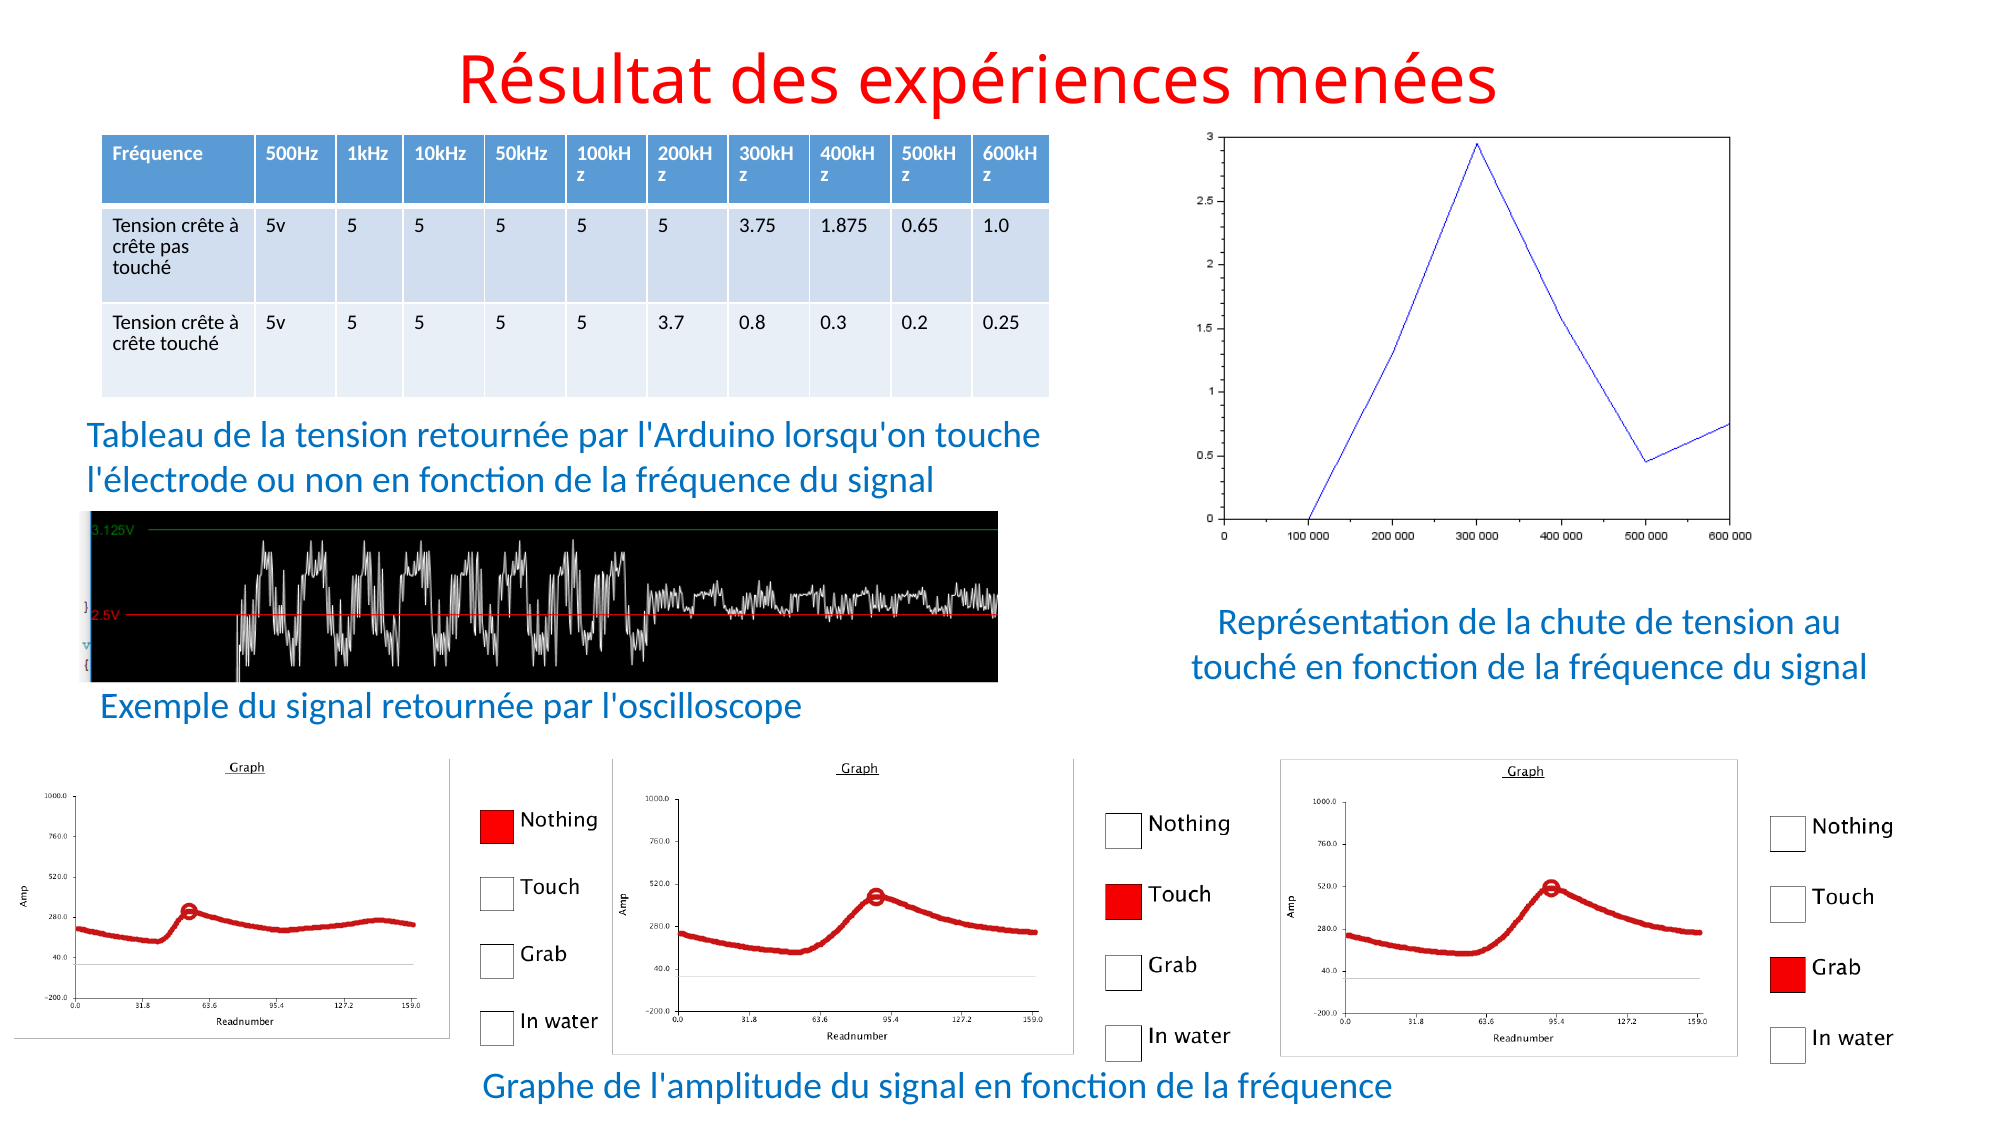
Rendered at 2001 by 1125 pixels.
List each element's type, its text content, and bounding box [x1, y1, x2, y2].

text_box Représentation de la chute de tension au touché en fonction de la fréquence du signal [1146, 589, 1913, 695]
table_header Fréquence [102, 135, 254, 203]
table_header 50kHz [485, 135, 565, 203]
table_cell 5v [256, 209, 335, 302]
table_cell 0.2 [892, 304, 971, 397]
table_cell 5v [256, 304, 335, 397]
table_cell 5 [337, 304, 402, 397]
title Résultat des expériences menées [204, 13, 1736, 151]
table_cell 5 [485, 209, 565, 302]
table_cell 0.65 [892, 209, 971, 302]
table_cell 5 [337, 209, 402, 302]
table_cell 5 [404, 209, 484, 302]
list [79, 511, 998, 697]
table_header 100kHz [567, 135, 646, 203]
table_cell 3.75 [729, 209, 809, 302]
table_header 1kHz [337, 135, 402, 203]
table_cell 0.8 [729, 304, 809, 397]
table_cell 0.25 [973, 304, 1049, 397]
picture [14, 759, 1235, 1076]
table_cell 5 [404, 304, 484, 397]
table_header 200kHz [648, 135, 727, 203]
table_cell 5 [485, 304, 565, 397]
table_cell 3.7 [648, 304, 727, 397]
text_box Graphe de l'amplitude du signal en fonction de la fréquence [271, 1053, 1605, 1114]
picture [1184, 118, 1758, 562]
table_cell Tension crête à crête touché [102, 304, 254, 397]
table_cell 5 [567, 304, 646, 397]
table_cell 1.0 [973, 209, 1049, 302]
table_header 500Hz [256, 135, 335, 203]
table_cell 0.3 [810, 304, 890, 397]
text_box Tableau de la tension retournée par l'Arduino lorsqu'on touche l'électrode ou non en fonction de la fréquence du signal [71, 403, 1081, 508]
table_header 300kHz [729, 135, 809, 203]
table_cell Tension crête à crête pas touché [102, 209, 254, 302]
table_header 10kHz [404, 135, 484, 203]
picture [1267, 750, 1896, 1085]
table_header 600kHz [973, 135, 1049, 203]
table_cell 5 [648, 209, 727, 302]
table_cell 1.875 [810, 209, 890, 302]
table_header 400kHz [810, 135, 890, 203]
table_cell 5 [567, 209, 646, 302]
table_header 500kHz [892, 135, 971, 203]
text_box Exemple du signal retournée par l'oscilloscope [43, 673, 860, 734]
